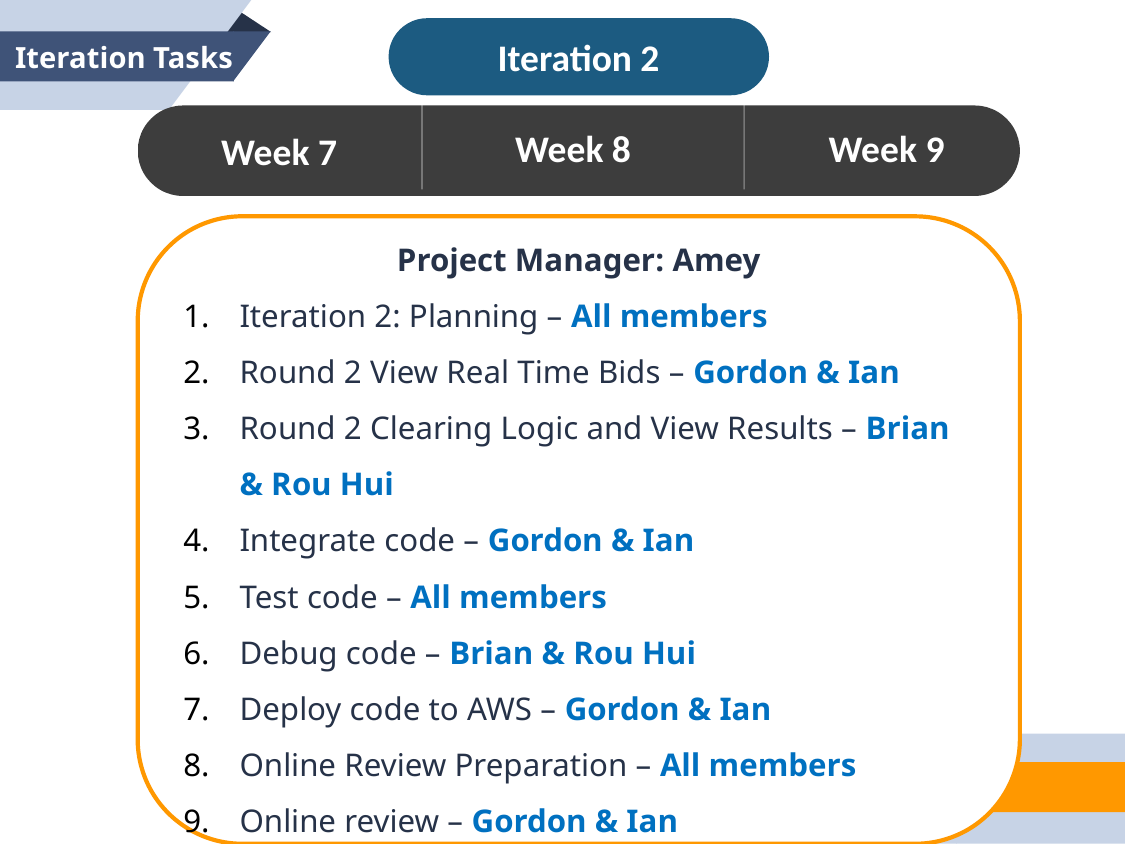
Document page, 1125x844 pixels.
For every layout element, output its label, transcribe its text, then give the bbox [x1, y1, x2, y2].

text_box Iteration 2 [388, 18, 770, 96]
text_box Week 9 [828, 114, 988, 180]
title Iteration Tasks [0, 18, 270, 96]
text_box Project Manager: Amey Iteration 2: Planning – All members Round 2 View Real Time Bids – Gordon & Ian Round 2 Clearing Logic and View Results – Brian & Rou Hui Integrate code – Gordon & Ian Test code – All members Debug code – Brian & Rou Hui Deploy code to AWS – Gordon & Ian Online Review Preparation – All members Online review – Gordon & Ian [137, 216, 1020, 844]
text_box Week 8 [515, 107, 674, 188]
text_box Week 7 [221, 110, 355, 191]
text_box [137, 105, 1020, 196]
